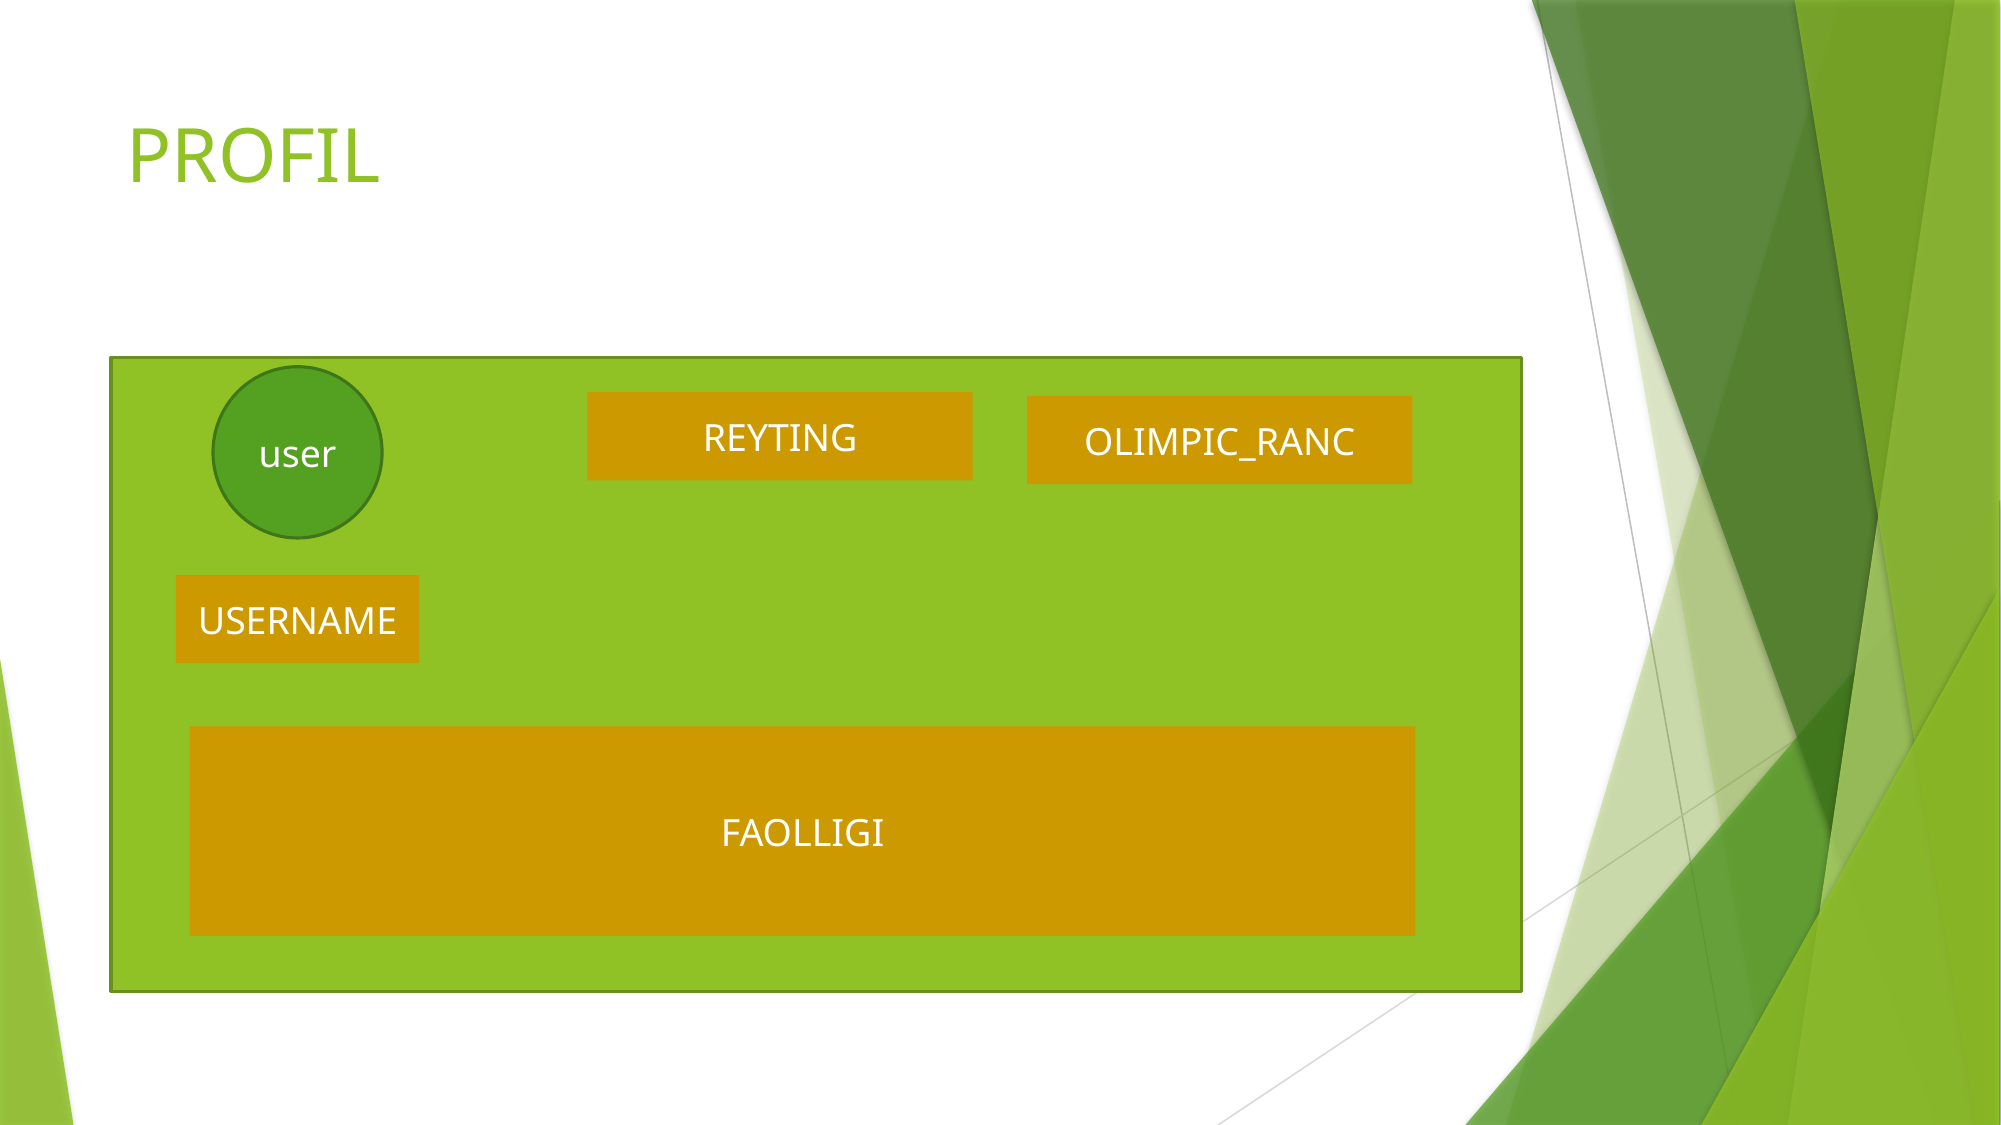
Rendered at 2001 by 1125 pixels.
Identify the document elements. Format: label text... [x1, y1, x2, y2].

title PROFIL [111, 99, 1522, 317]
text_box FAOLLIGI [189, 726, 1416, 936]
text_box USERNAME [175, 575, 420, 664]
text_box user [211, 365, 384, 540]
text_box [109, 356, 1523, 993]
text_box REYTING [587, 392, 973, 481]
text_box OLIMPIC_RANC [1027, 395, 1413, 485]
